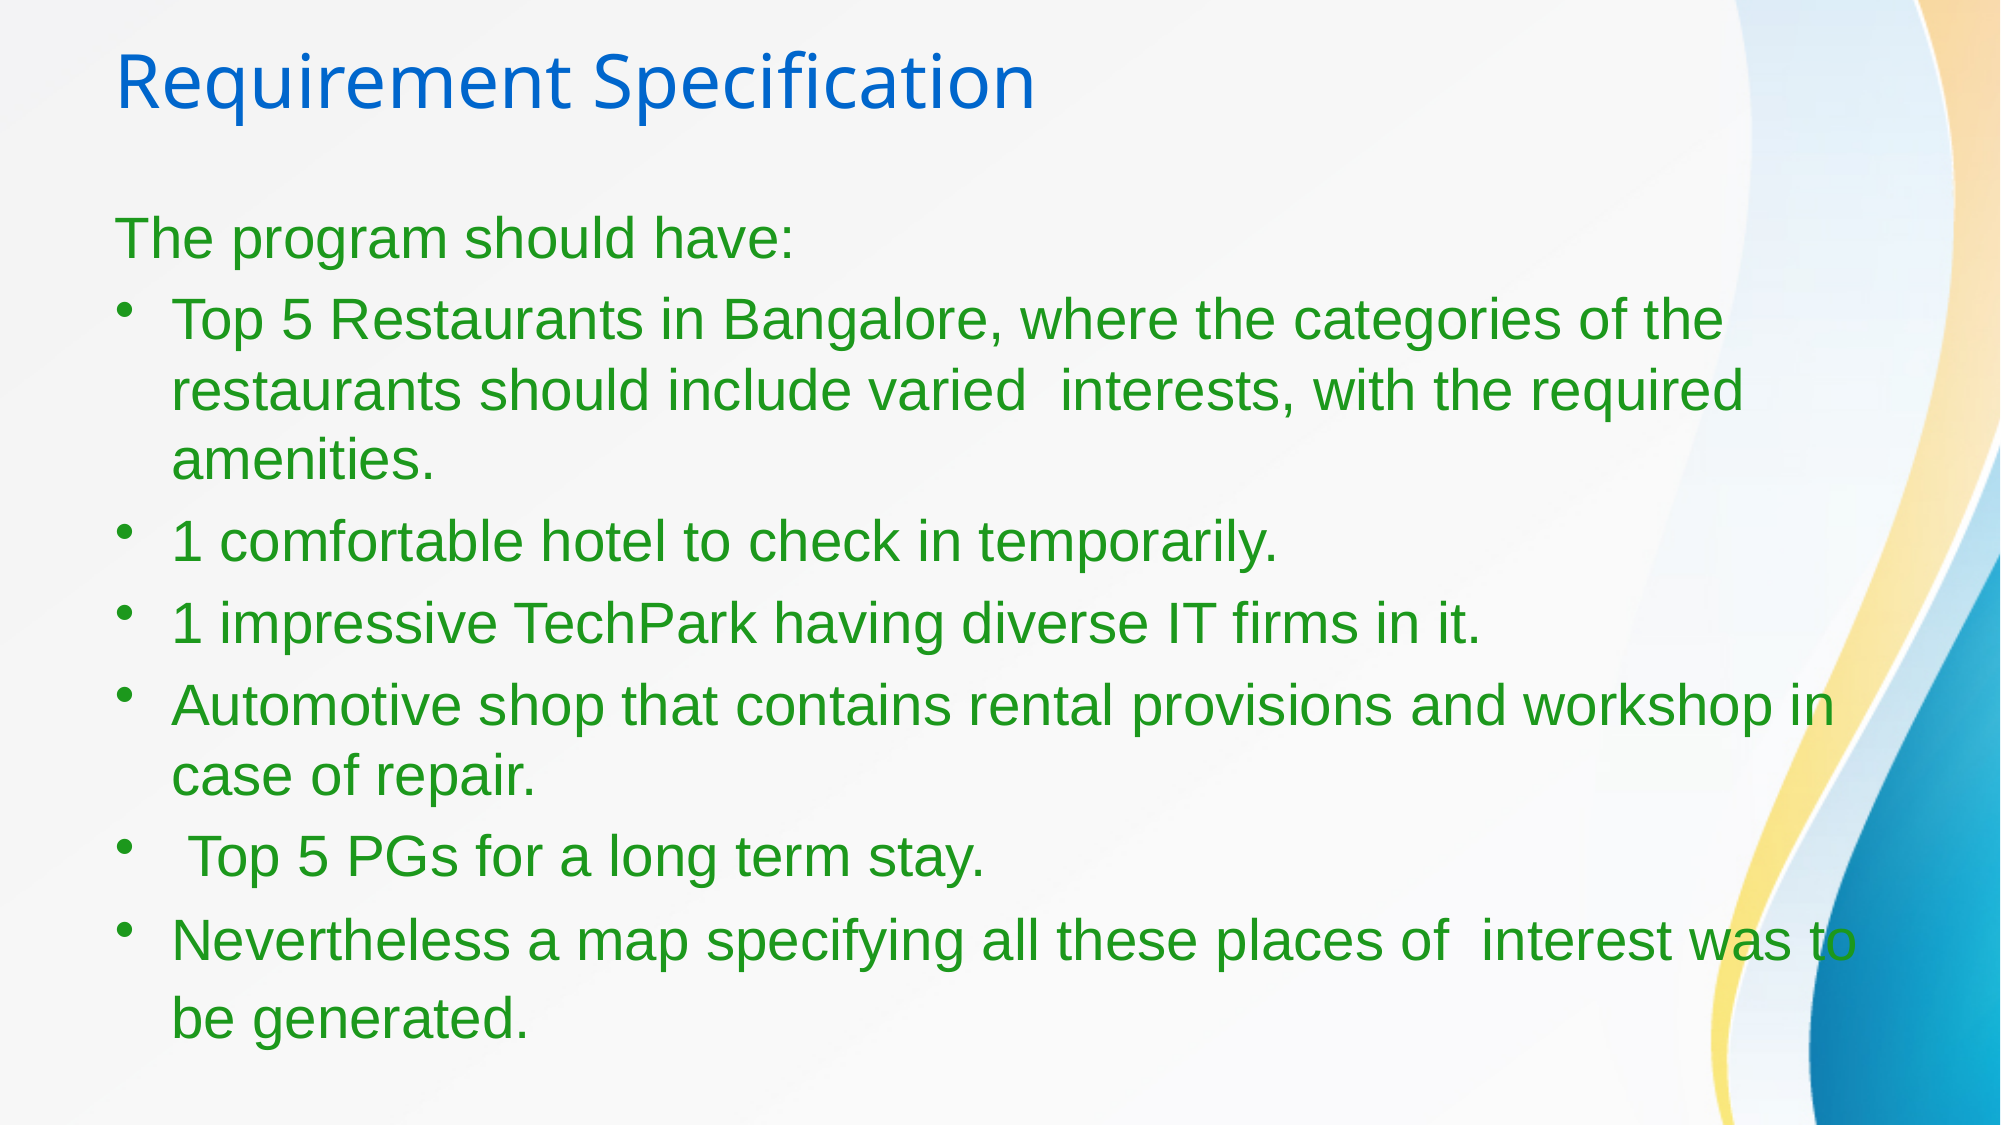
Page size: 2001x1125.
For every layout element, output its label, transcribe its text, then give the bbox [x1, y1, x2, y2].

list The program should have: Top 5 Restaurants in Bangalore, where the categories of the restaurants should include varied interests, with the required amenities. 1 comfortable hotel to check in temporarily. 1 impressive TechPark having diverse IT firms in it. Automotive shop that contains rental provisions and workshop in case of repair. Top 5 PGs for a long term stay. Nevertheless a map specifying all these places of interest was to be generated. [99, 192, 1901, 1006]
picture [0, 0, 2001, 1125]
title Requirement Specification [99, 30, 1901, 127]
